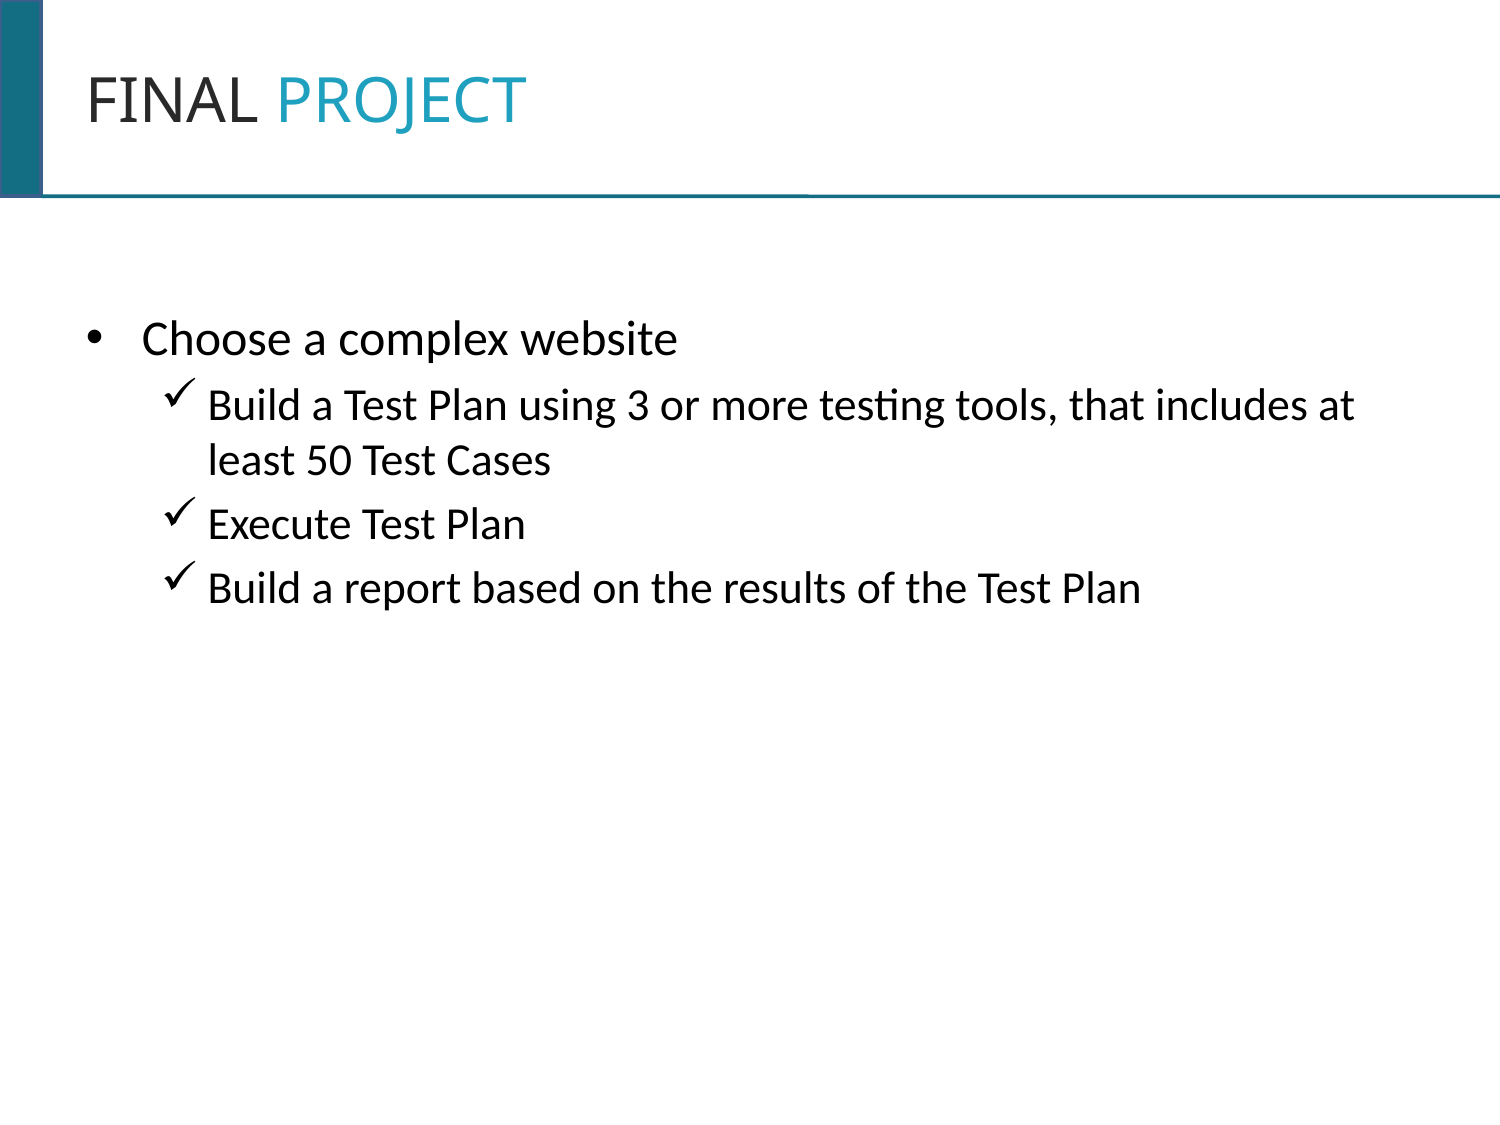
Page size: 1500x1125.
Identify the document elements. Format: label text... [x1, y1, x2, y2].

text_box FINAL PROJECT [70, 0, 1293, 194]
text_box Choose a complex website Build a Test Plan using 3 or more testing tools, that includes at least 50 Test Cases Execute Test Plan Build a report based on the results of the Test Plan [70, 243, 1429, 1100]
text_box [0, 0, 43, 198]
